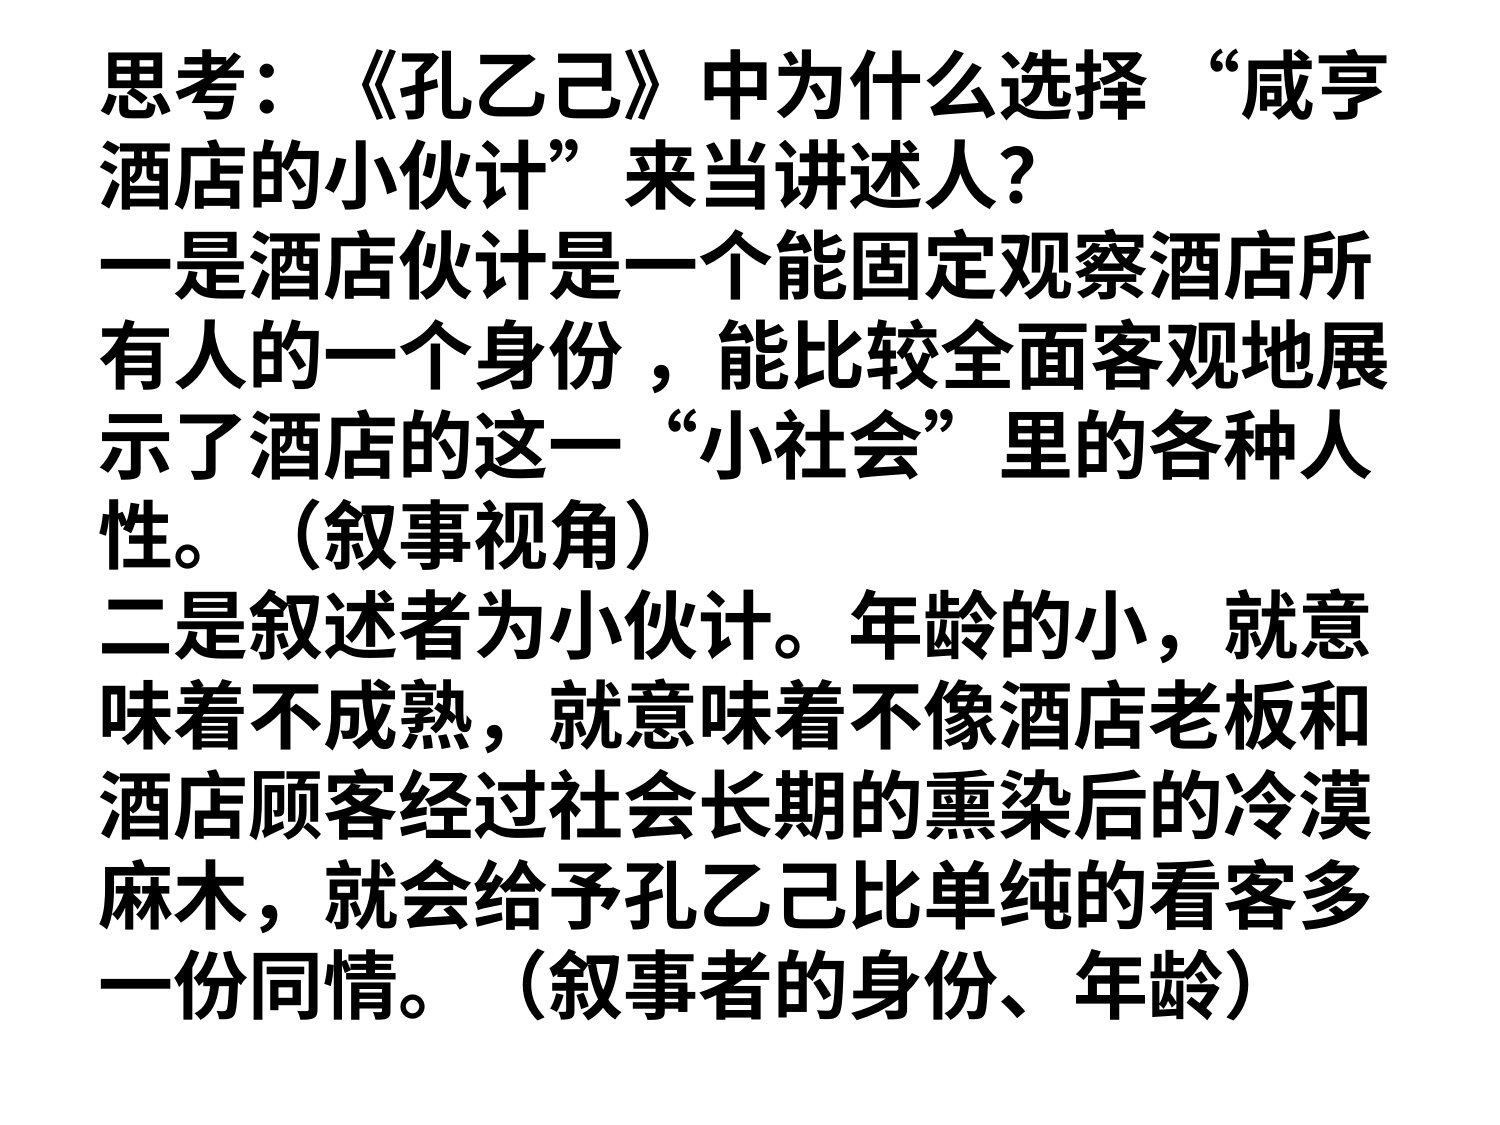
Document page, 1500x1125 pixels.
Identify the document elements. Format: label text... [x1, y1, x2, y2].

text_box 思考：《孔乙己》中为什么选择 “咸亨酒店的小伙计”来当讲述人？ 一是酒店伙计是一个能固定观察酒店所有人的一个身份 ，能比较全面客观地展示了酒店的这一“小社会”里的各种人性。（叙事视角） 二是叙述者为小伙计。年龄的小，就意味着不成熟，就意味着不像酒店老板和酒店顾客经过社会长期的熏染后的冷漠麻木，就会给予孔乙己比单纯的看客多一份同情。（叙事者的身份、年龄） [83, 30, 1441, 1036]
